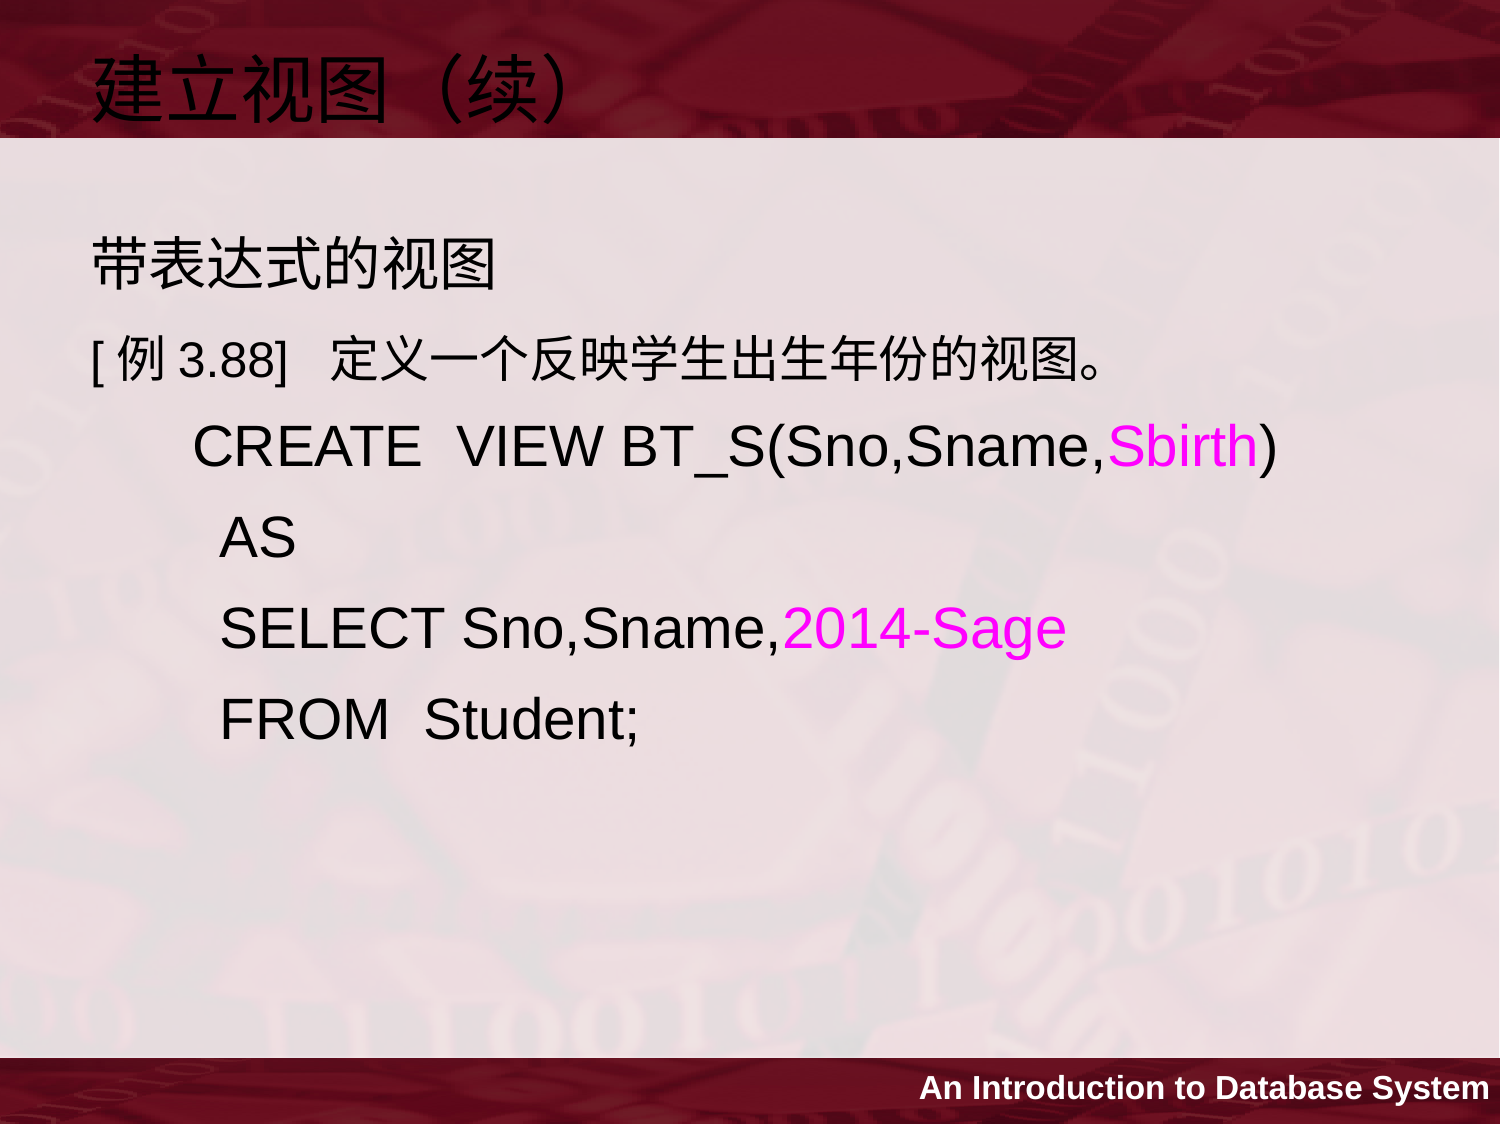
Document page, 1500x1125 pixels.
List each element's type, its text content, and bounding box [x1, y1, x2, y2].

picture [0, 0, 1500, 1124]
title 建立视图（续） [75, 0, 1425, 181]
list 带表达式的视图 [例3.88] 定义一个反映学生出生年份的视图。 CREATE VIEW BT_S(Sno,Sname,Sbirth) AS SELECT Sno,Sname,2014-Sage FROM Student; [75, 219, 1425, 1017]
